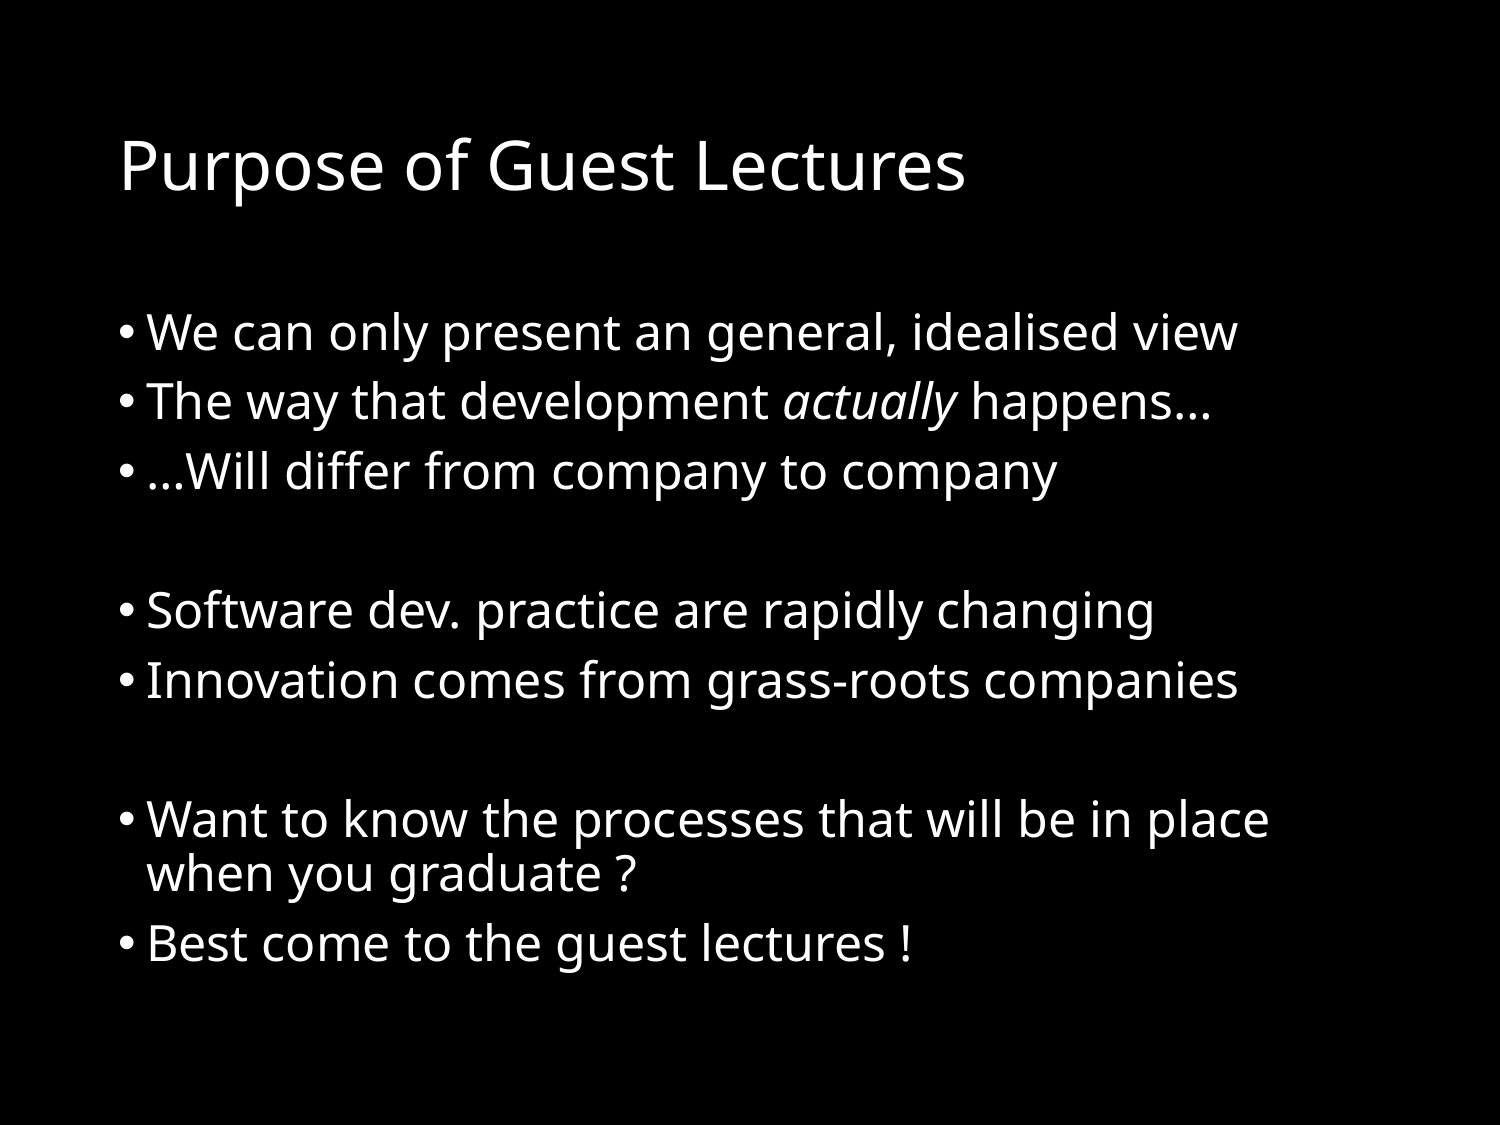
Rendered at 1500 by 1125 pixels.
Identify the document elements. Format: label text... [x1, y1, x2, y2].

title Purpose of Guest Lectures [103, 59, 1397, 278]
list We can only present an general, idealised view The way that development actually happens… …Will differ from company to company Software dev. practice are rapidly changing Innovation comes from grass-roots companies Want to know the processes that will be in place when you graduate ? Best come to the guest lectures ! [103, 299, 1397, 1014]
